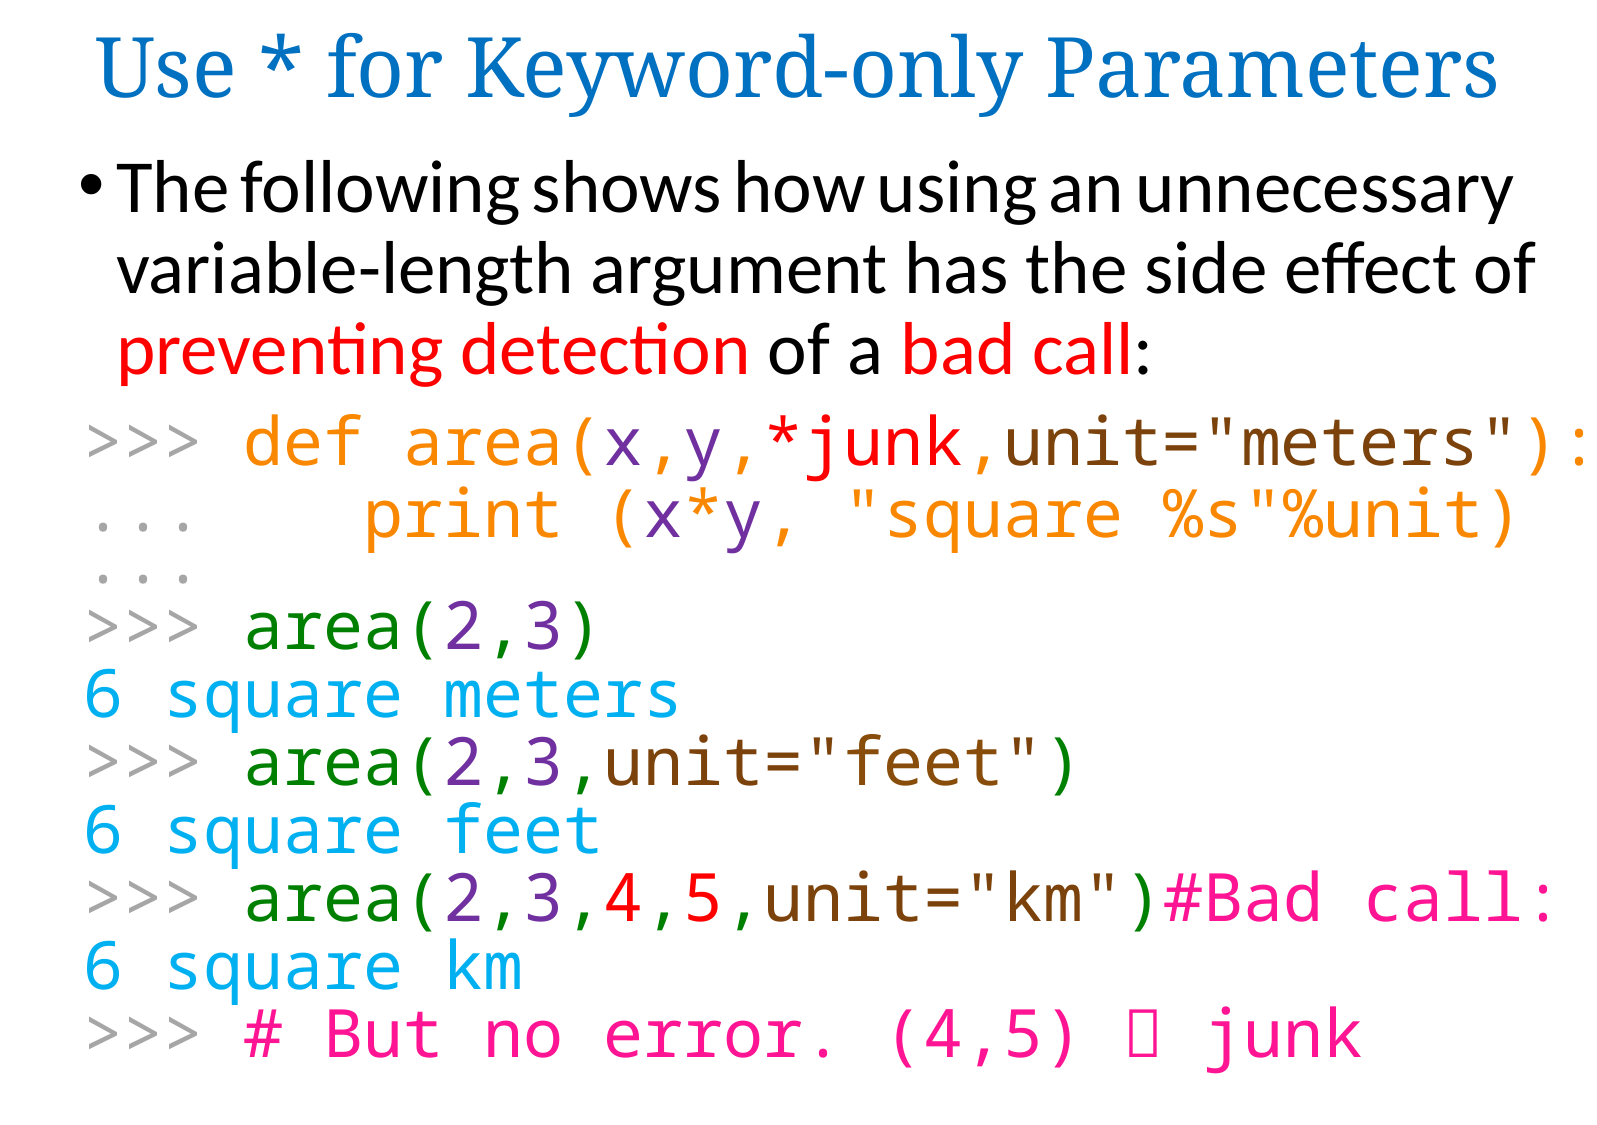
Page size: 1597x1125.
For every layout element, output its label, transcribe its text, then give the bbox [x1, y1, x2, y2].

text_box Use * for Keyword-only Parameters [0, 0, 1597, 142]
text_box The following shows how using an unnecessary variable-length argument has the side effect of preventing detection of a bad call: [63, 142, 1597, 364]
text_box ... >>> >>> >>> >>> [52, 469, 229, 1125]
text_box >>> def area(x,y,*junk,unit="meters"): print (x*y, "square %s"%unit) ... >>> area(2,3) 6 square meters >>> area(2,3,unit="feet") 6 square feet >>> area(2,3,4,5,unit="km")#Bad call: 6 square km >>> # But no error. (4,5)  junk [52, 364, 1597, 1125]
